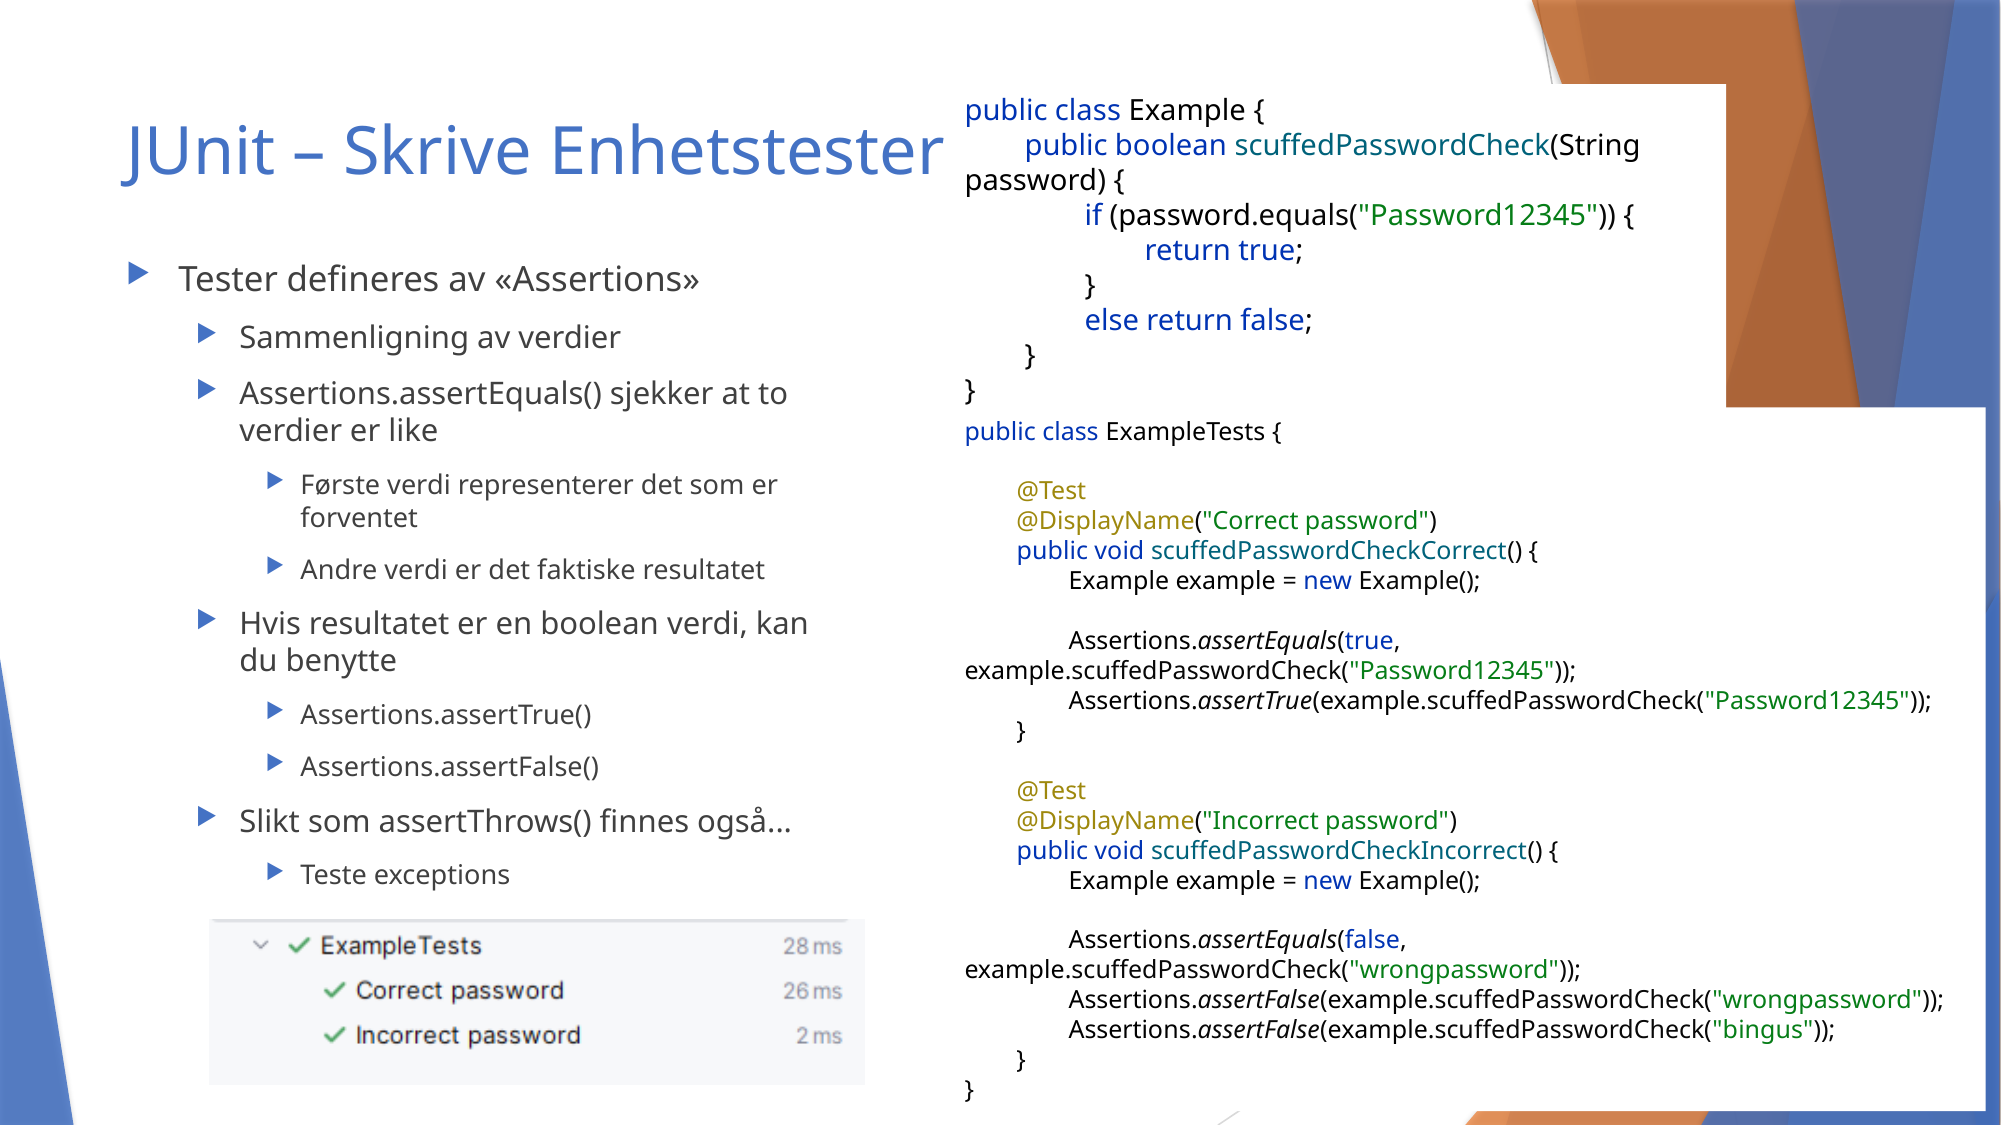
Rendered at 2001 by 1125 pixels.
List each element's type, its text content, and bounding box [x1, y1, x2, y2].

text_box public class Example { public boolean scuffedPasswordCheck(String password) { if (password.equals("Password12345")) { return true; } else return false; } } [949, 84, 1727, 414]
list Tester defineres av «Assertions» Sammenligning av verdier Assertions.assertEquals() sjekker at to verdier er like Første verdi representerer det som er forventet Andre verdi er det faktiske resultatet Hvis resultatet er en boolean verdi, kan du benytte Assertions.assertTrue() Assertions.assertFalse() Slikt som assertThrows() finnes også... Teste exceptions [111, 248, 865, 901]
title JUnit – Skrive Enhetstester [111, 99, 949, 317]
text_box public class ExampleTests { @Test @DisplayName("Correct password") public void scuffedPasswordCheckCorrect() { Example example = new Example(); Assertions.assertEquals(true, example.scuffedPasswordCheck("Password12345")); Assertions.assertTrue(example.scuffedPasswordCheck("Password12345")); } @Test @DisplayName("Incorrect password") public void scuffedPasswordCheckIncorrect() { Example example = new Example(); Assertions.assertEquals(false, example.scuffedPasswordCheck("wrongpassword")); Assertions.assertFalse(example.scuffedPasswordCheck("wrongpassword")); Assertions.assertFalse(example.scuffedPasswordCheck("bingus")); } } [949, 407, 1986, 1112]
picture [209, 918, 865, 1086]
